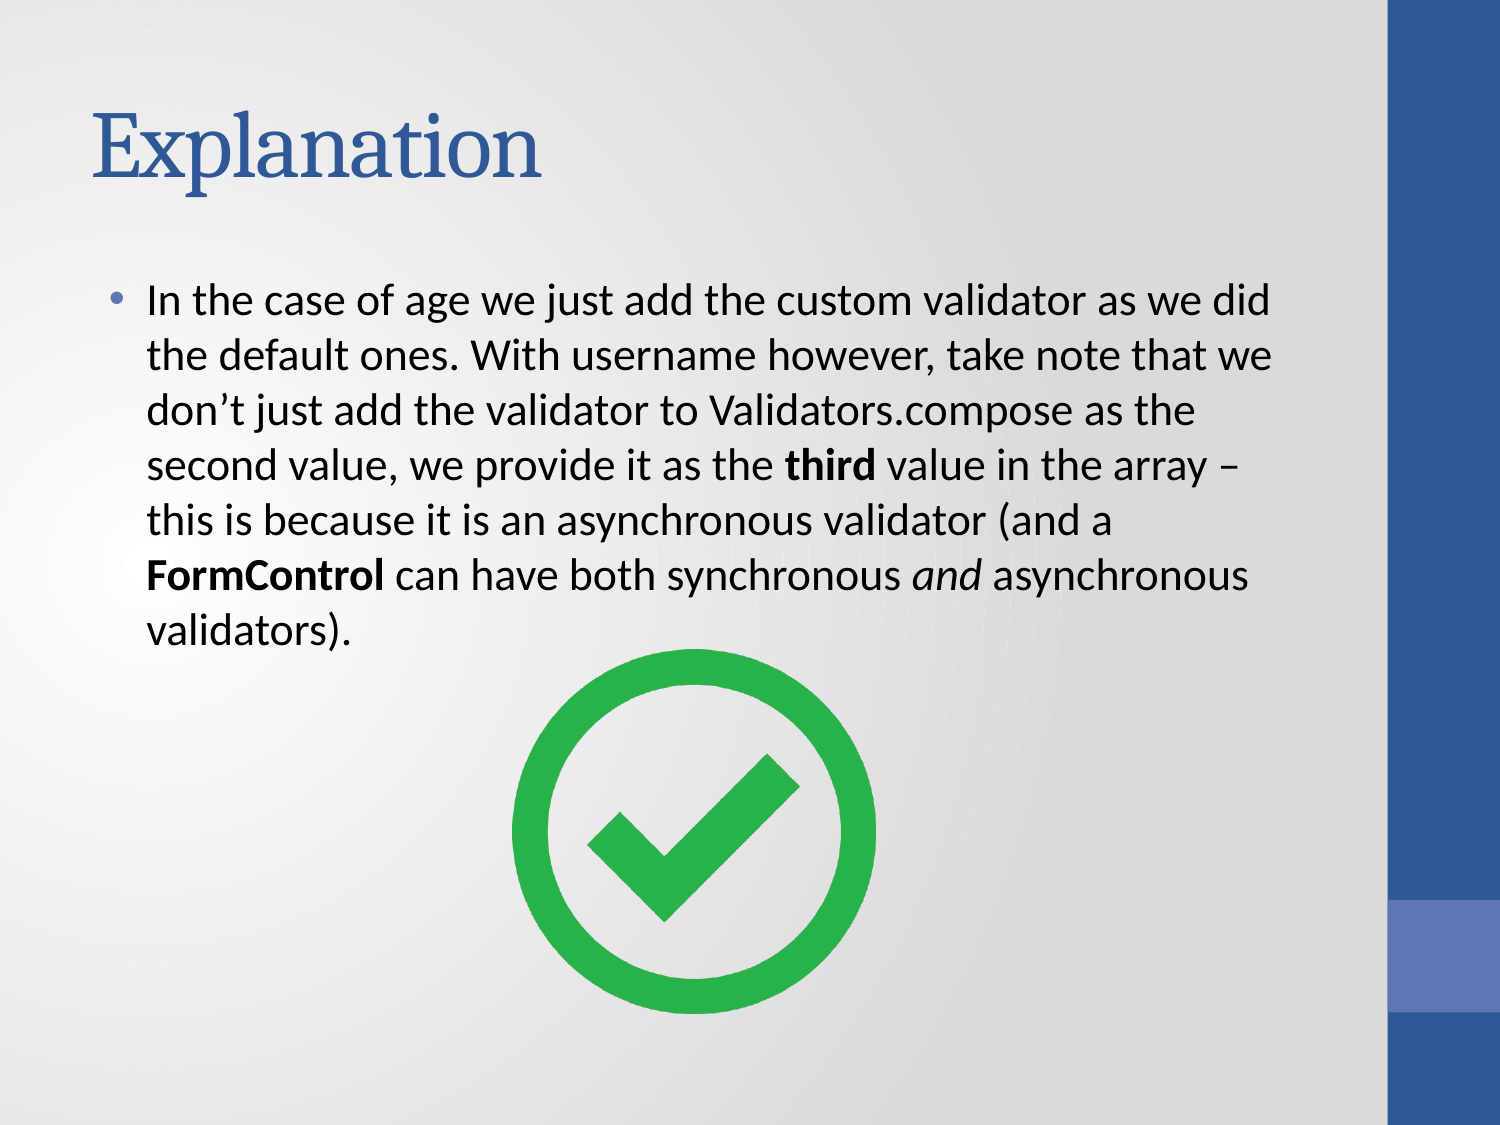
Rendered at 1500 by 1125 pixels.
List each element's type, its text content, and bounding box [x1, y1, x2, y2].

title Explanation [75, 45, 1325, 233]
list In the case of age we just add the custom validator as we did the default ones. With username however, take note that we don’t just add the validator to Validators.compose as the second value, we provide it as the third value in the array – this is because it is an asynchronous validator (and a FormControl can have both synchronous and asynchronous validators). [75, 262, 1325, 1050]
picture [511, 649, 877, 1014]
